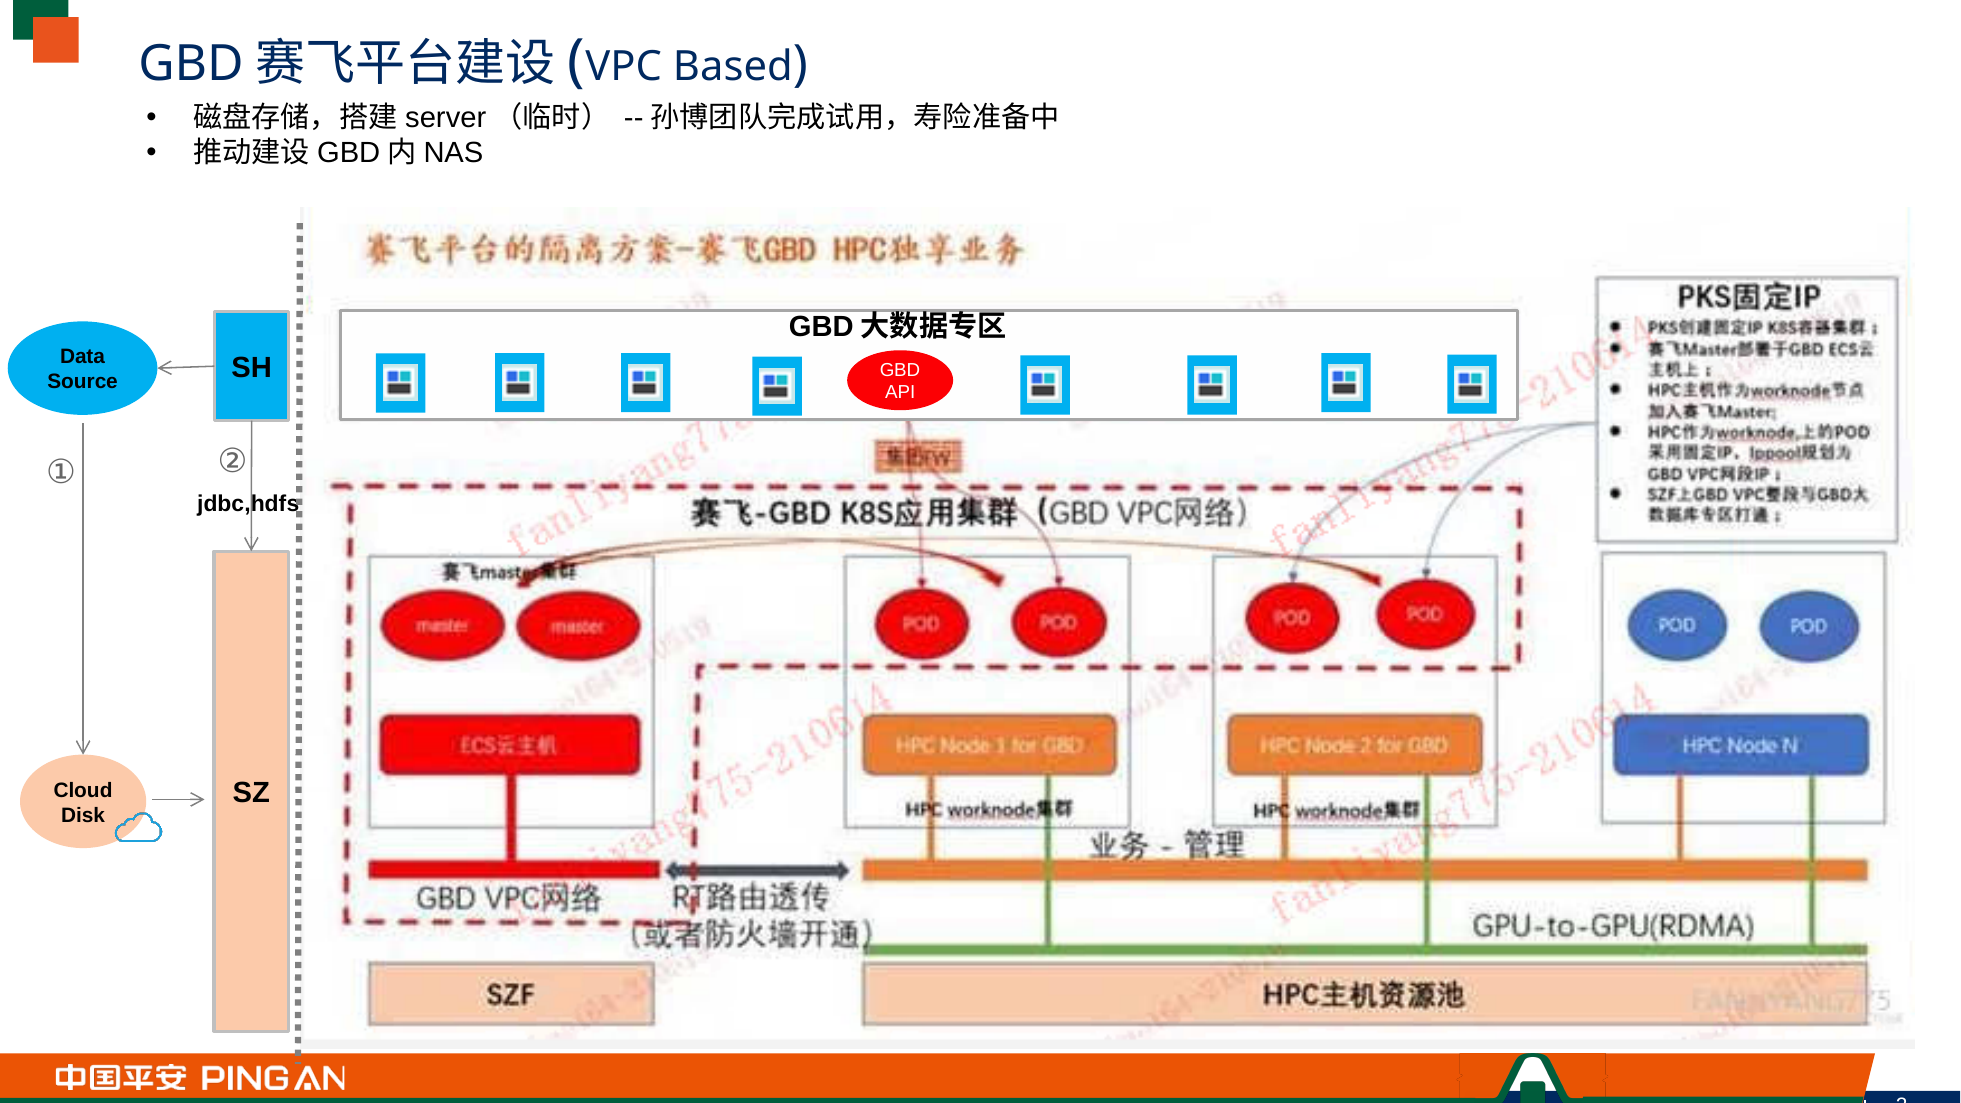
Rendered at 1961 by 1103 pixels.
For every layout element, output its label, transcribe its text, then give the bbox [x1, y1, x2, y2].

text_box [620, 352, 671, 413]
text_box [494, 352, 545, 413]
text_box 磁盘存储，搭建server（临时） --孙博团队完成试用，寿险准备中 推动建设GBD内NAS [131, 91, 1075, 176]
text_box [157, 365, 215, 369]
text_box jdbc,hdfs [255, 480, 292, 523]
text_box ① [87, 443, 96, 498]
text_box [1446, 354, 1497, 415]
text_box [752, 356, 803, 416]
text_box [1187, 355, 1238, 415]
text_box GBD赛飞平台建设(VPC Based) [123, 14, 1849, 92]
text_box Data Source [5, 319, 160, 417]
text_box jdbc,hdfs [182, 480, 245, 523]
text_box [1321, 352, 1371, 413]
picture [300, 207, 1916, 1049]
text_box ② [202, 431, 245, 487]
text_box ② [255, 431, 263, 487]
text_box SZ [212, 549, 291, 1033]
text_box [1020, 355, 1071, 415]
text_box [375, 353, 426, 413]
text_box SH [212, 310, 291, 423]
text_box ① [31, 443, 78, 498]
picture [107, 796, 169, 858]
text_box Cloud Disk [17, 752, 148, 851]
